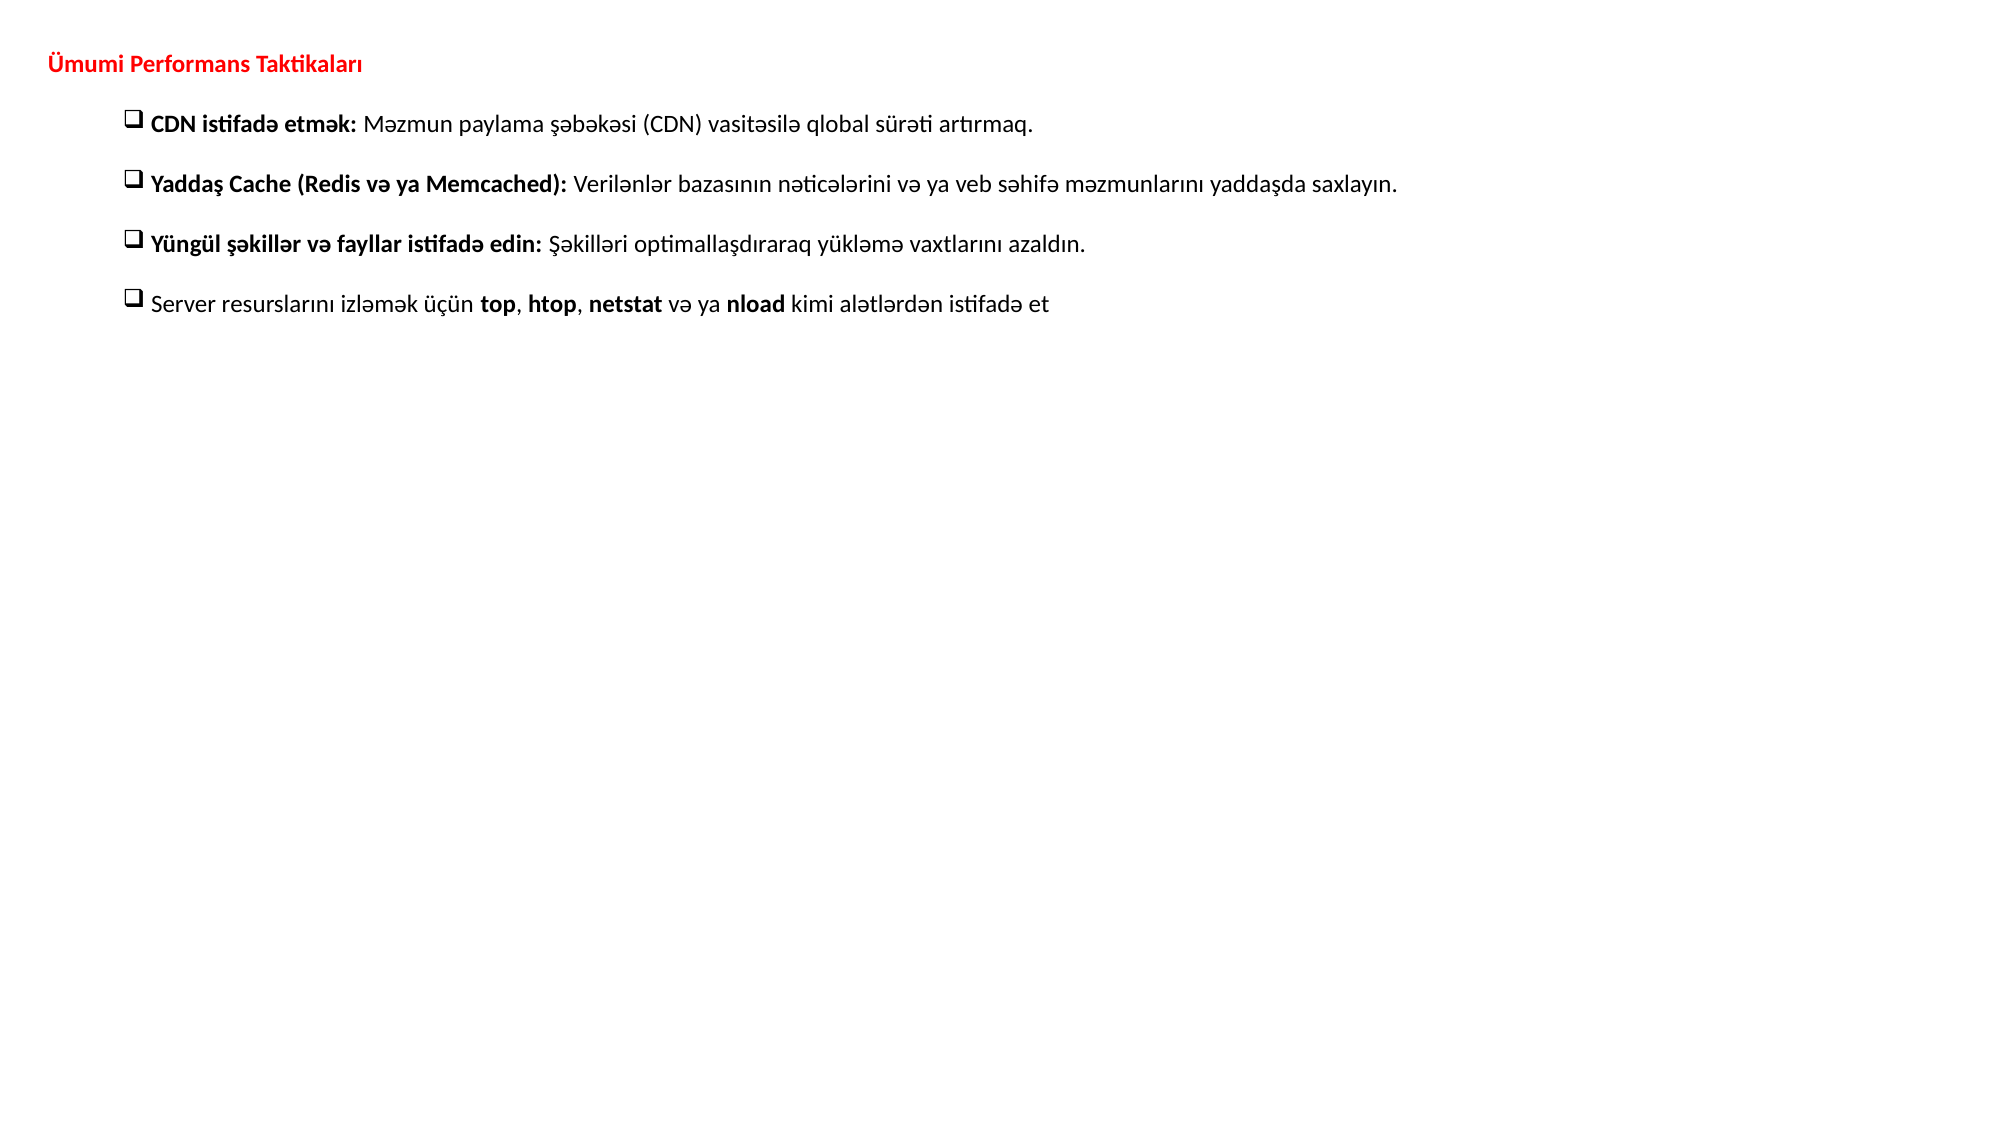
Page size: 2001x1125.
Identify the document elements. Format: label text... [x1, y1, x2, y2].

text_box Ümumi Performans Taktikaları CDN istifadə etmək: Məzmun paylama şəbəkəsi (CDN) vasitəsilə qlobal sürəti artırmaq. Yaddaş Cache (Redis və ya Memcached): Verilənlər bazasının nəticələrini və ya veb səhifə məzmunlarını yaddaşda saxlayın. Yüngül şəkillər və fayllar istifadə edin: Şəkilləri optimallaşdıraraq yükləmə vaxtlarını azaldın. Server resurslarını izləmək üçün top, htop, netstat və ya nload kimi alətlərdən istifadə et [33, 40, 1973, 385]
